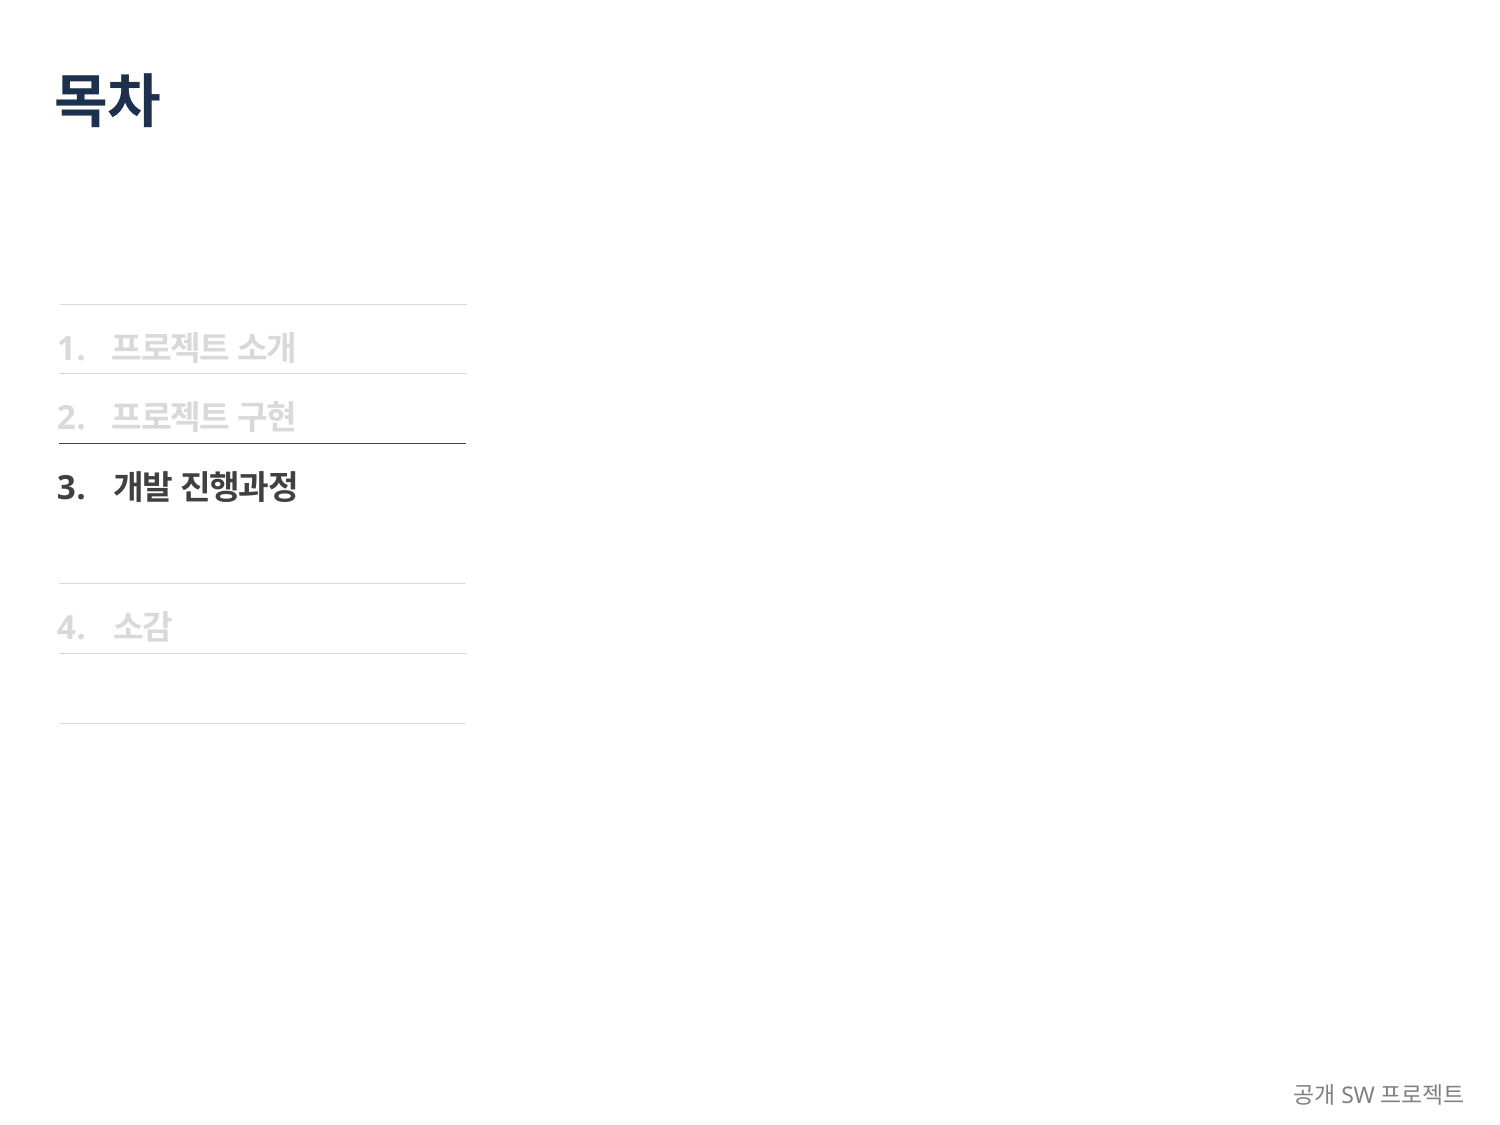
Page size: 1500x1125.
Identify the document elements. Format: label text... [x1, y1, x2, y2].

text_box 프로젝트 소개 프로젝트 구현 개발 진행과정 소감 [41, 289, 891, 1064]
text_box 공개SW프로젝트 [1257, 1059, 1500, 1125]
title 목차 [39, 18, 1463, 181]
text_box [58, 583, 467, 654]
